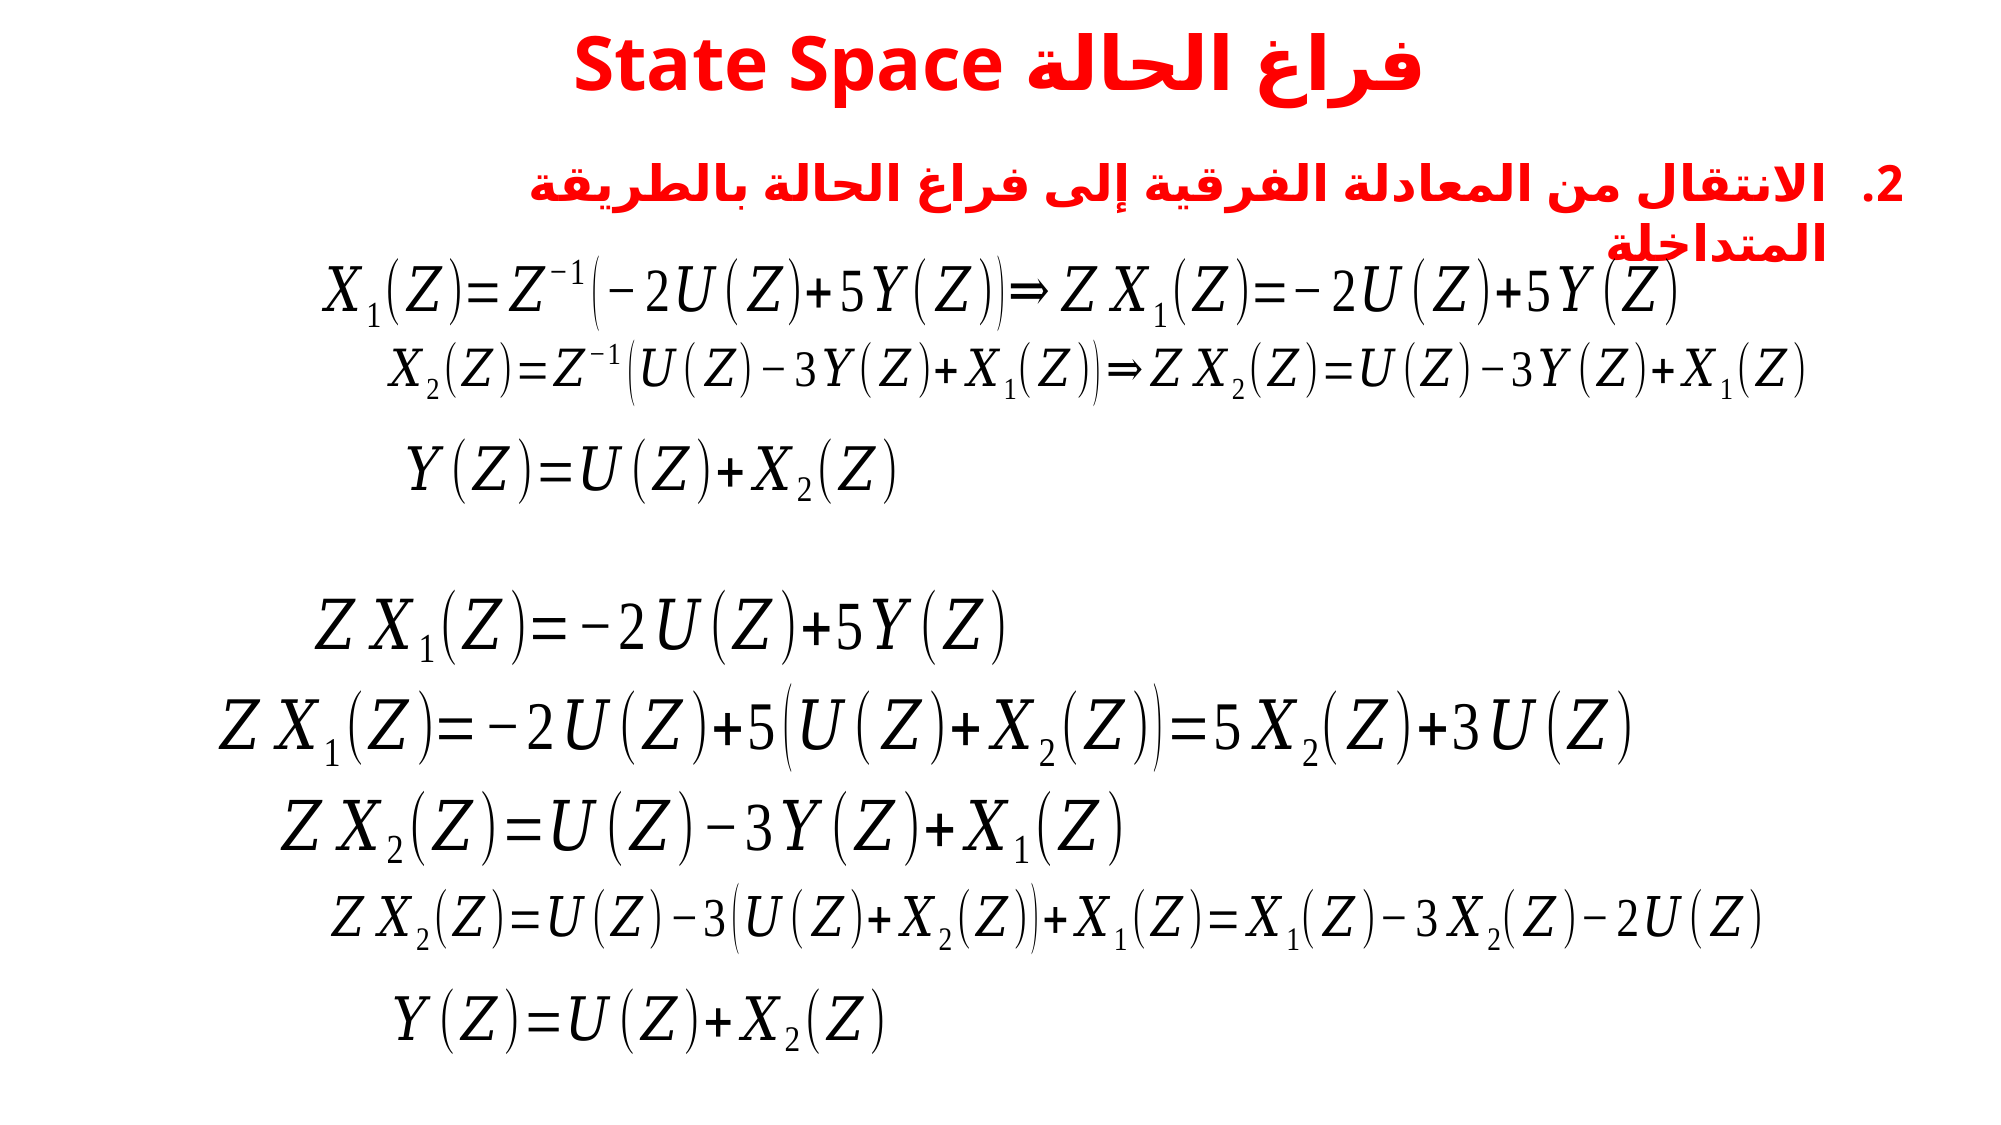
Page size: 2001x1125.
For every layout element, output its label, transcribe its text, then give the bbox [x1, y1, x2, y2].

text_box الانتقال من المعادلة الفرقية إلى فراغ الحالة بالطريقة المتداخلة [472, 143, 1919, 279]
title فراغ الحالة State Space [137, 0, 1863, 134]
